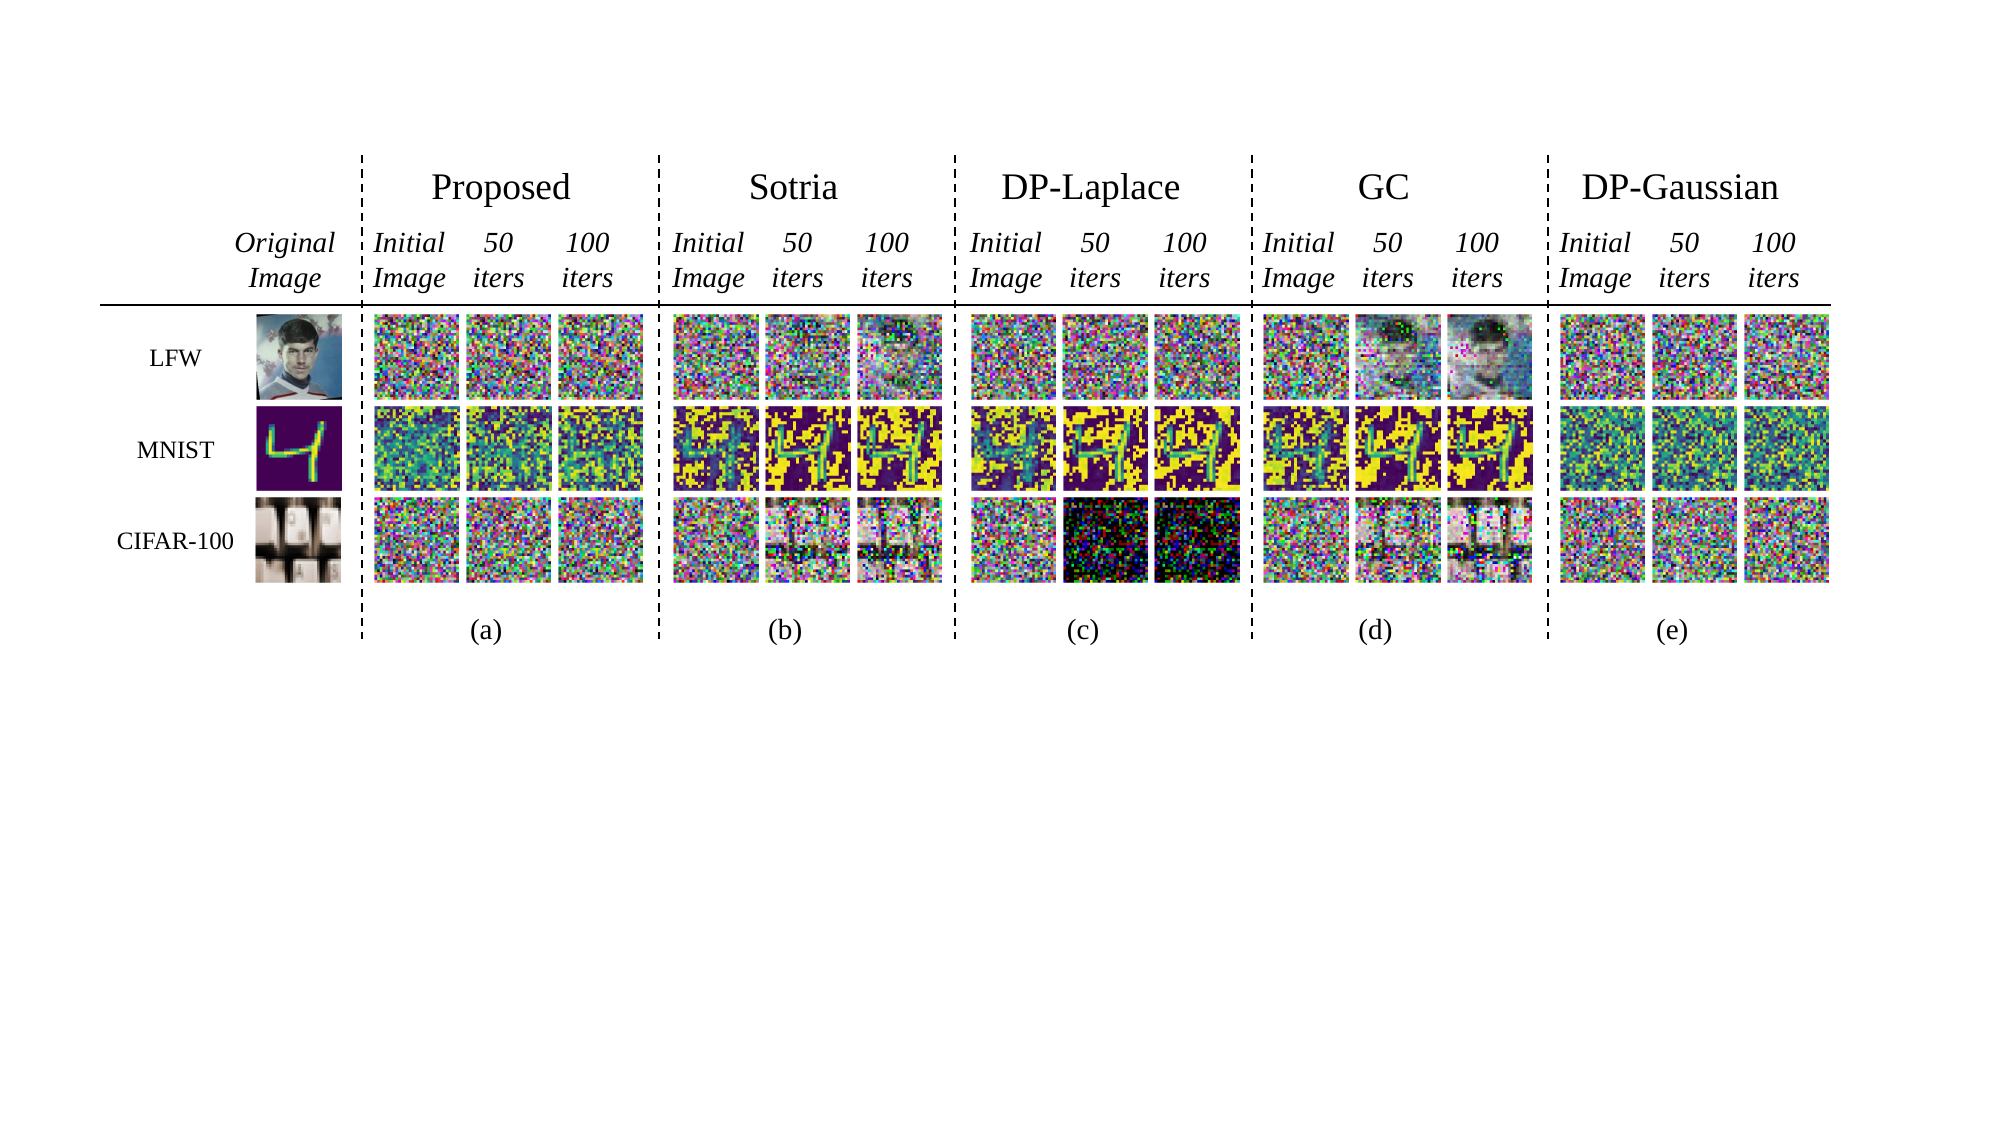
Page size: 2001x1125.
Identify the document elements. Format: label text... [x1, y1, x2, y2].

picture [464, 312, 553, 402]
text_box CIFAR-100 [101, 517, 250, 563]
text_box 50 iters [1627, 215, 1716, 301]
text_box 100 iters [1716, 215, 1831, 301]
picture [763, 312, 852, 402]
text_box Sotria [733, 154, 854, 215]
picture [464, 404, 554, 493]
text_box MNIST [121, 425, 230, 471]
text_box Initial Image [1538, 215, 1548, 301]
picture [1741, 312, 1831, 402]
picture [671, 404, 761, 493]
picture [1741, 404, 1831, 493]
text_box Initial Image [956, 215, 1038, 301]
picture [372, 312, 461, 402]
picture [763, 495, 852, 585]
text_box Initial Image [659, 215, 740, 301]
picture [464, 495, 553, 585]
picture [556, 404, 645, 493]
text_box (a) [455, 603, 518, 653]
text_box 50 iters [441, 215, 530, 301]
picture [1558, 404, 1647, 493]
picture [969, 404, 1058, 493]
text_box GC [1343, 154, 1425, 215]
picture [763, 404, 853, 493]
picture [969, 312, 1058, 402]
text_box LFW [134, 334, 217, 379]
picture [1261, 312, 1351, 402]
picture [1152, 495, 1242, 585]
picture [1445, 312, 1534, 402]
text_box DP-Laplace [986, 154, 1196, 215]
text_box (b) [753, 603, 818, 653]
picture [1353, 495, 1443, 585]
picture [555, 312, 645, 402]
picture [671, 312, 761, 402]
picture [1558, 495, 1647, 585]
text_box 100 iters [1127, 215, 1241, 301]
text_box Initial Image [363, 215, 441, 301]
picture [1558, 312, 1647, 402]
picture [1741, 495, 1831, 585]
text_box Initial Image [651, 215, 658, 301]
picture [1261, 495, 1351, 585]
text_box Initial Image [1549, 215, 1627, 301]
picture [855, 312, 944, 402]
text_box (d) [1343, 603, 1408, 653]
text_box Original Image [216, 215, 352, 301]
picture [969, 495, 1058, 585]
picture [1650, 495, 1739, 585]
picture [1650, 404, 1739, 493]
picture [1152, 404, 1242, 493]
text_box DP-Gaussian [1566, 154, 1795, 215]
picture [1152, 312, 1242, 402]
picture [556, 495, 645, 585]
picture [1060, 495, 1150, 585]
picture [1061, 404, 1150, 493]
picture [1445, 495, 1534, 585]
text_box Proposed [416, 154, 586, 215]
picture [372, 495, 461, 585]
text_box 50 iters [1331, 215, 1420, 301]
picture [254, 312, 344, 402]
text_box Initial Image [1252, 215, 1331, 301]
picture [1261, 404, 1351, 493]
picture [1650, 312, 1739, 402]
text_box 100 iters [530, 215, 645, 301]
text_box 100 iters [830, 215, 944, 301]
text_box Initial Image [1241, 215, 1251, 301]
text_box (e) [1641, 603, 1704, 653]
text_box 50 iters [740, 215, 830, 301]
text_box Initial Image [352, 215, 361, 301]
picture [1353, 404, 1443, 493]
picture [253, 495, 343, 585]
text_box 50 iters [1038, 215, 1127, 301]
picture [671, 495, 761, 585]
picture [1060, 312, 1150, 402]
picture [1353, 312, 1443, 402]
text_box 100 iters [1420, 215, 1534, 301]
picture [372, 404, 462, 493]
picture [855, 404, 944, 493]
picture [1445, 404, 1535, 493]
picture [254, 404, 344, 493]
text_box (c) [1052, 603, 1115, 653]
picture [855, 495, 944, 585]
text_box Initial Image [949, 215, 955, 301]
